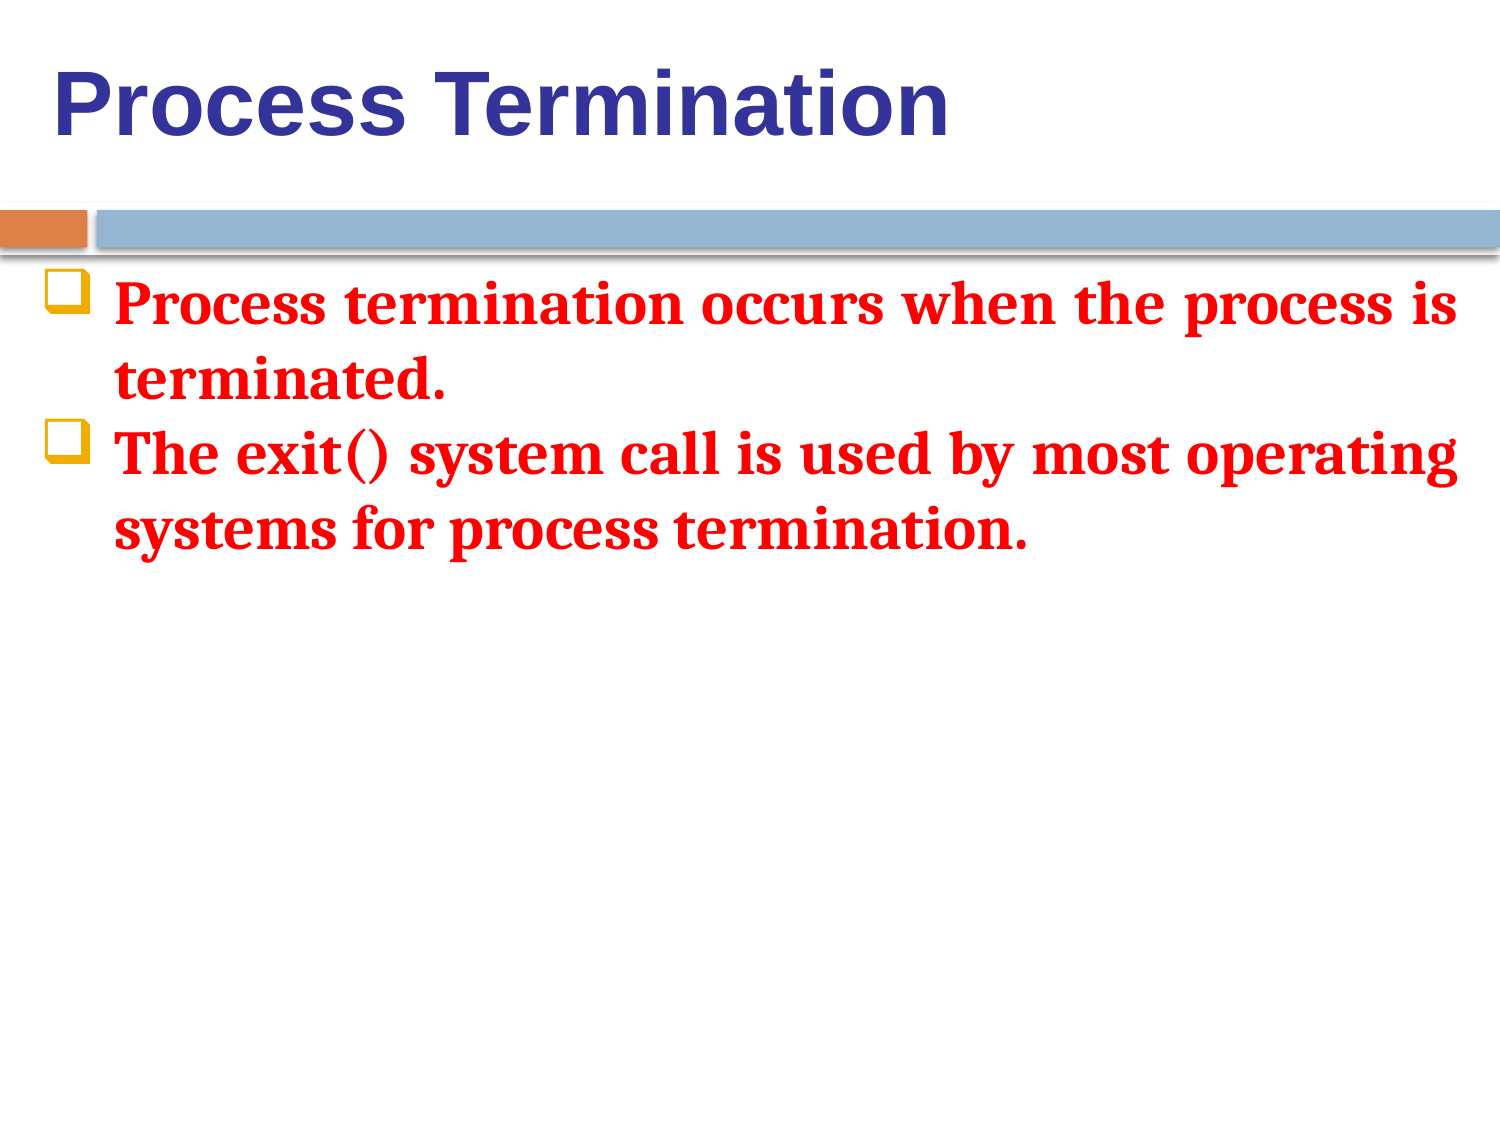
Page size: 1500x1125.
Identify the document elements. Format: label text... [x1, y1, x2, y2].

text_box Process Termination [37, 36, 1150, 161]
text_box Process termination occurs when the process is terminated. The exit() system call is used by most operating systems for process termination. [24, 254, 1475, 570]
